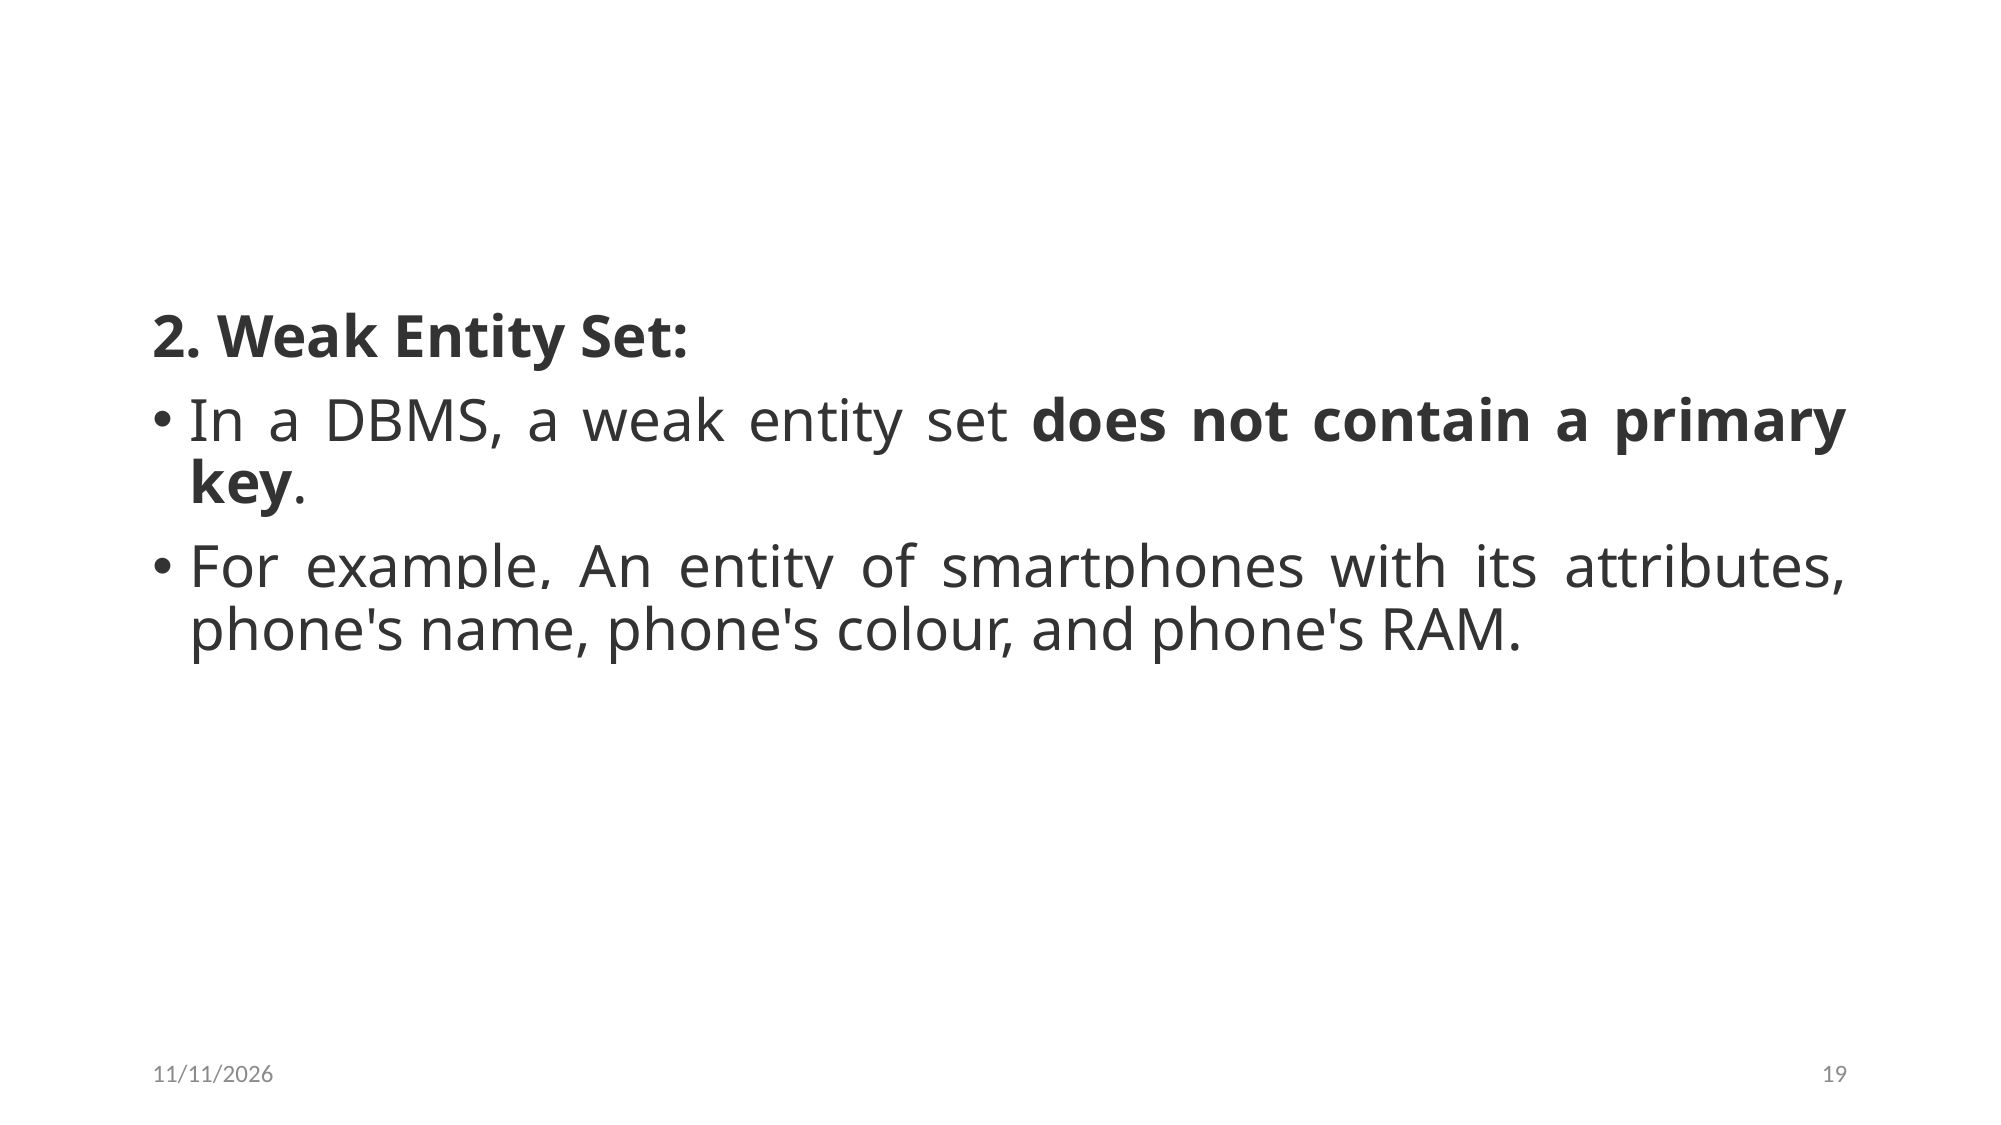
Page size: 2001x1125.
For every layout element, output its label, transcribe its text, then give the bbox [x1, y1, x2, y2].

list 2. Weak Entity Set: In a DBMS, a weak entity set does not contain a primary key. For example, An entity of smartphones with its attributes, phone's name, phone's colour, and phone's RAM. [137, 299, 1863, 1014]
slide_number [137, 1042, 588, 1103]
slide_number 19 [1412, 1042, 1863, 1103]
